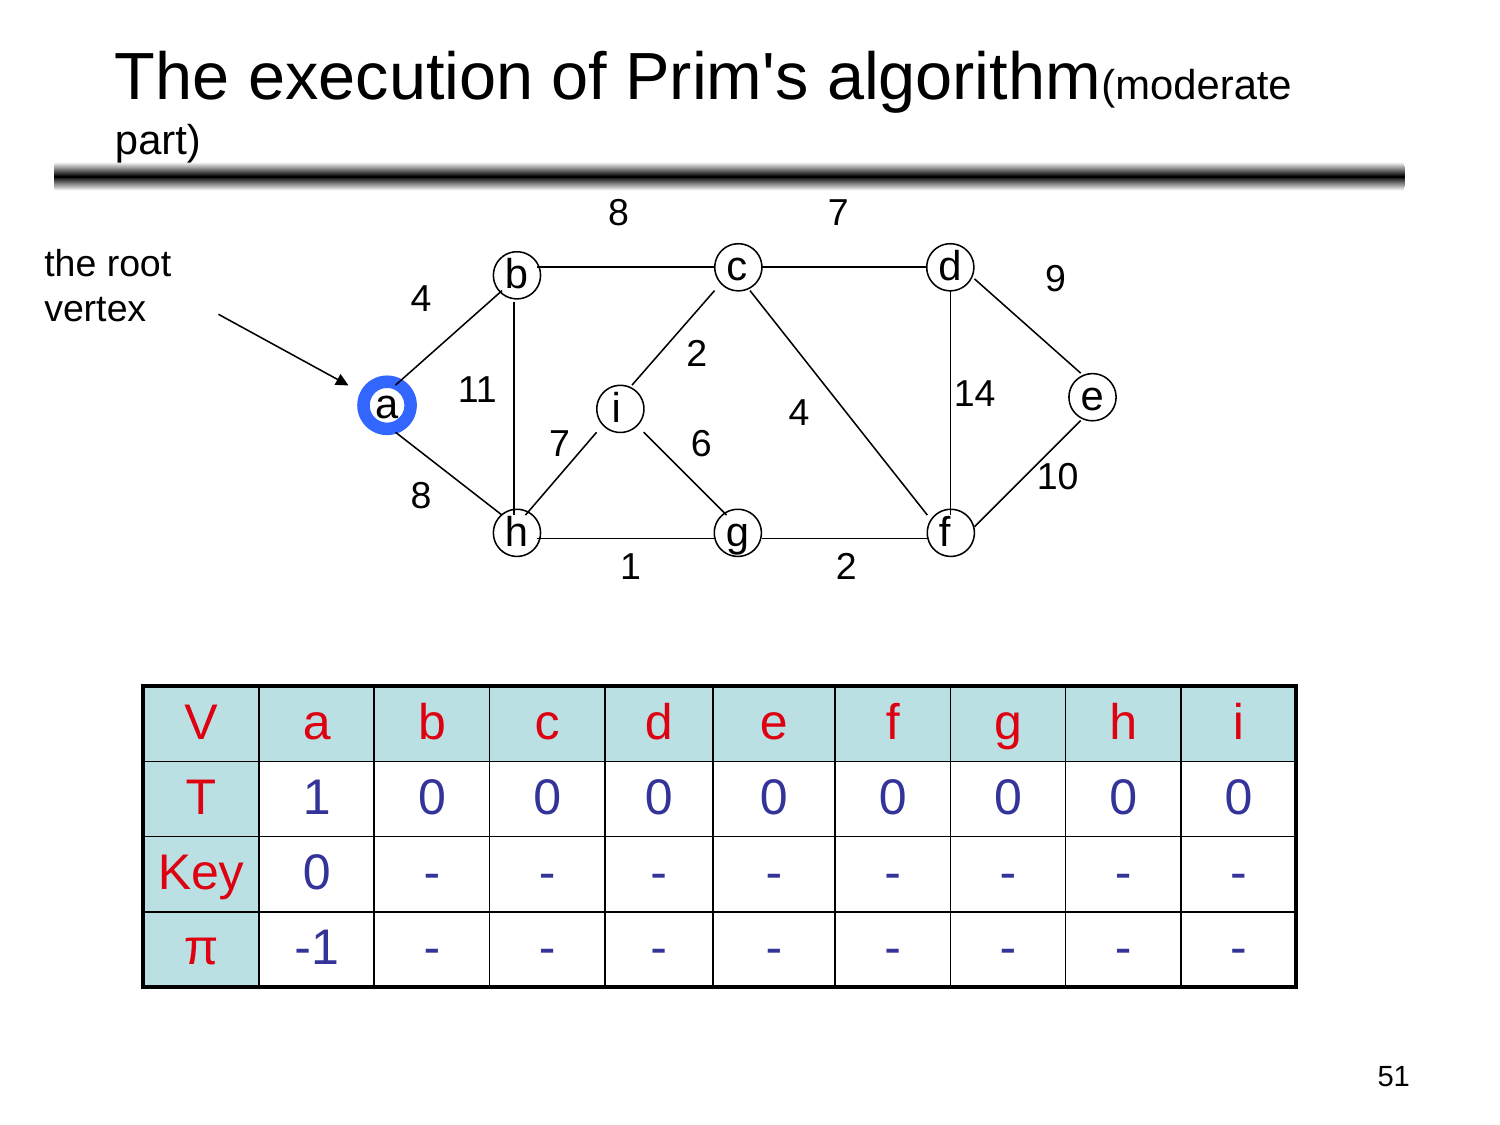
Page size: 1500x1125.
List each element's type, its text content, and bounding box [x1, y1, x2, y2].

table_cell 0 [1066, 762, 1180, 836]
table_cell - [836, 837, 950, 911]
table_header g [951, 688, 1065, 761]
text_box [218, 314, 349, 386]
table_cell -1 [260, 913, 373, 985]
table_cell 0 [1182, 762, 1294, 836]
text_box The execution of Prim's algorithm(moderate part) [99, 24, 1388, 170]
table_cell 0 [951, 762, 1065, 836]
table_header f [836, 688, 950, 761]
table_header a [260, 688, 373, 761]
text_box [359, 179, 1117, 610]
table_cell - [490, 837, 604, 911]
table_cell - [951, 837, 1065, 911]
table_cell π [145, 913, 258, 985]
table_header b [375, 688, 489, 761]
table_cell 1 [260, 762, 373, 836]
table_cell - [951, 913, 1065, 985]
table_cell - [1066, 913, 1180, 985]
table_header e [714, 688, 834, 761]
table_cell - [606, 913, 712, 985]
table_cell 0 [714, 762, 834, 836]
table_header d [606, 688, 712, 761]
table_cell 0 [606, 762, 712, 836]
table_cell - [714, 837, 834, 911]
table_cell 0 [836, 762, 950, 836]
slide_number ‹#› [1074, 1049, 1425, 1103]
table_cell Key [145, 837, 258, 911]
table_cell T [145, 762, 258, 836]
table_cell - [1182, 837, 1294, 911]
table_cell - [836, 913, 950, 985]
table_cell 0 [490, 762, 604, 836]
table_cell - [1182, 913, 1294, 985]
table_header c [490, 688, 604, 761]
table_cell - [375, 837, 489, 911]
text_box the root vertex [29, 231, 231, 337]
table_cell - [1066, 837, 1180, 911]
table_header V [145, 688, 258, 761]
table_cell - [490, 913, 604, 985]
table_cell 0 [260, 837, 373, 911]
table_header h [1066, 688, 1180, 761]
table_header i [1182, 688, 1294, 761]
table_cell - [375, 913, 489, 985]
table_cell - [606, 837, 712, 911]
table_cell - [714, 913, 834, 985]
table_cell 0 [375, 762, 489, 836]
